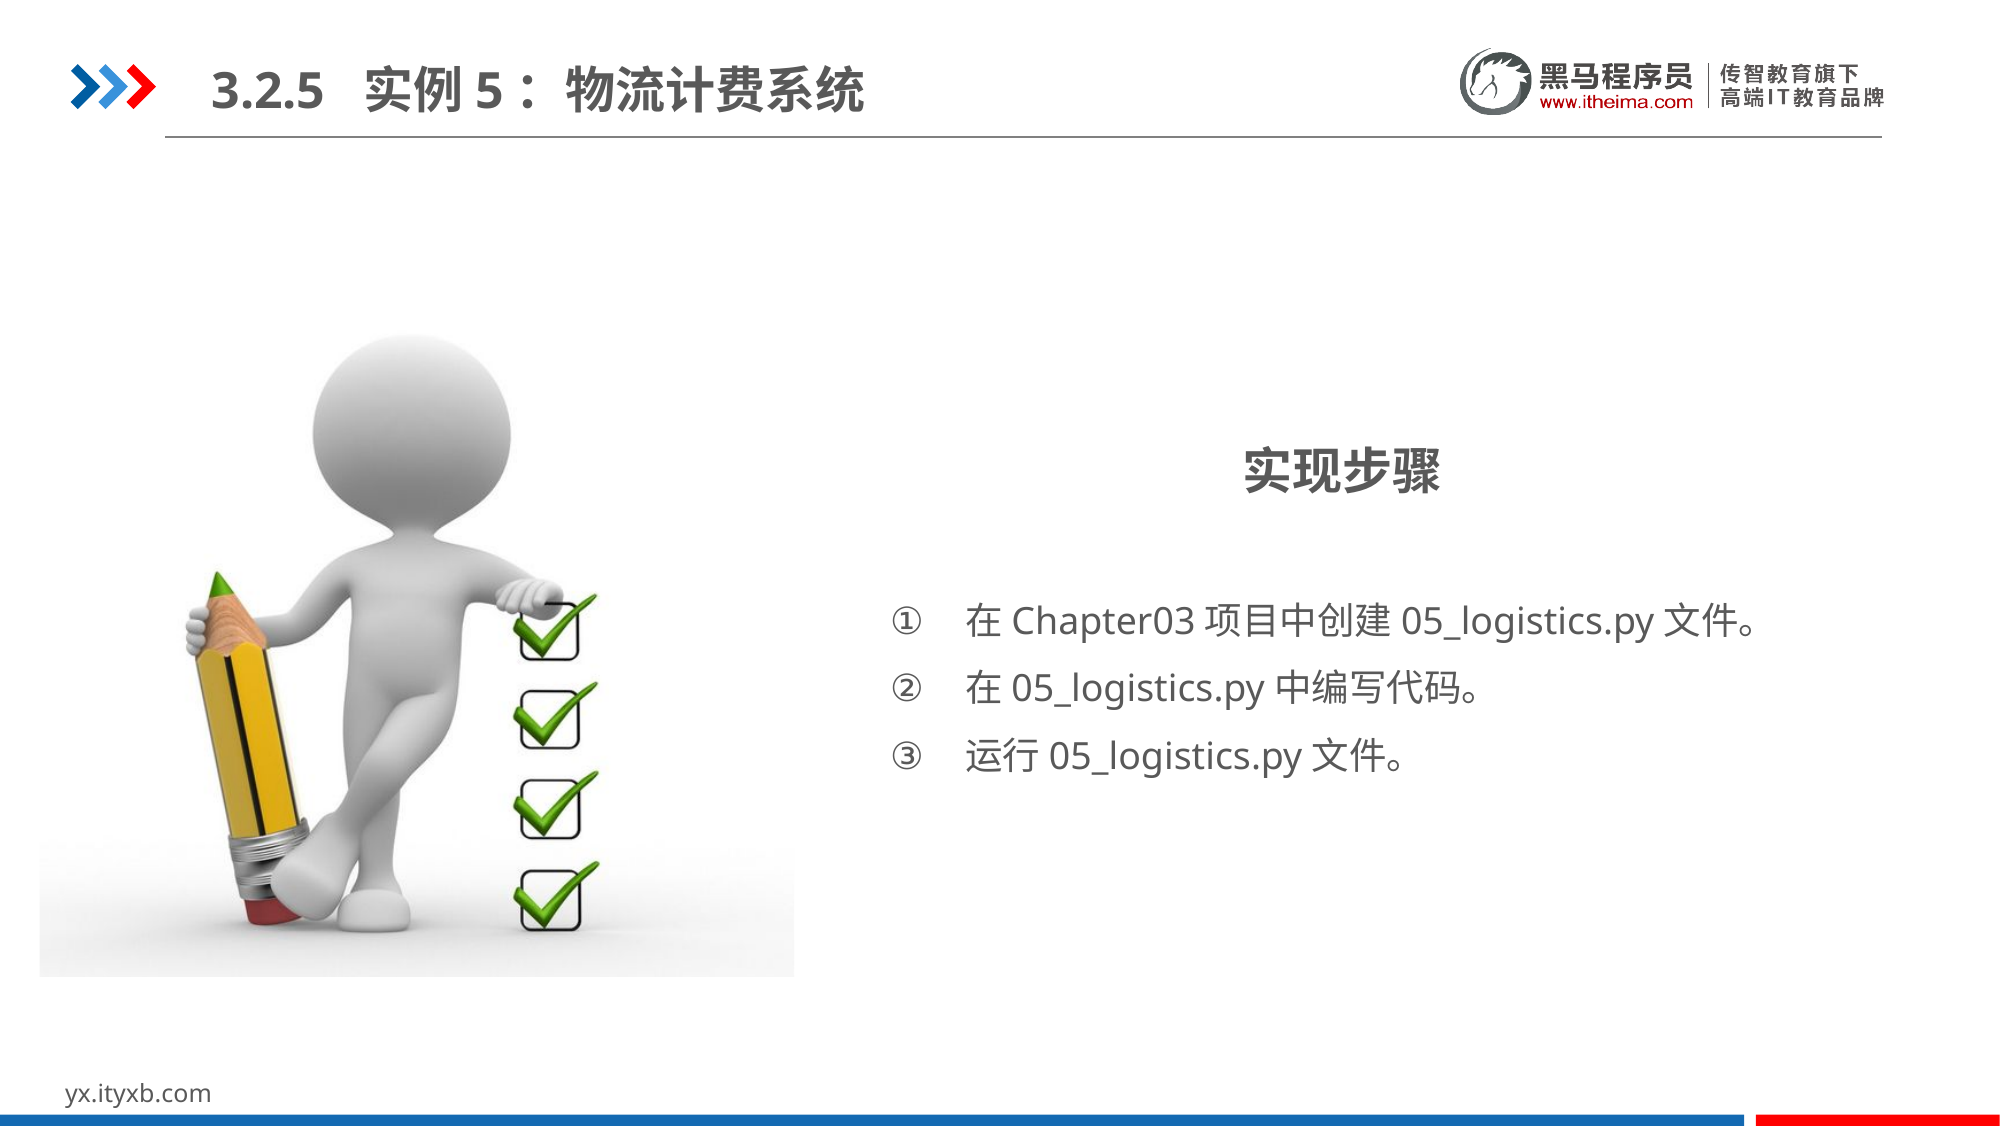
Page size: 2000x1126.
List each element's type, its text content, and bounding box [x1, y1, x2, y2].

text_box 实现步骤 [1227, 432, 1458, 508]
picture [39, 278, 795, 977]
text_box 在Chapter03项目中创建05_logistics.py文件。 在05_logistics.py中编写代码。 运行05_logistics.py文件。 [869, 564, 1880, 787]
text_box 3.2.5 实例5：物流计费系统 [196, 42, 1008, 136]
picture [1460, 48, 1887, 115]
